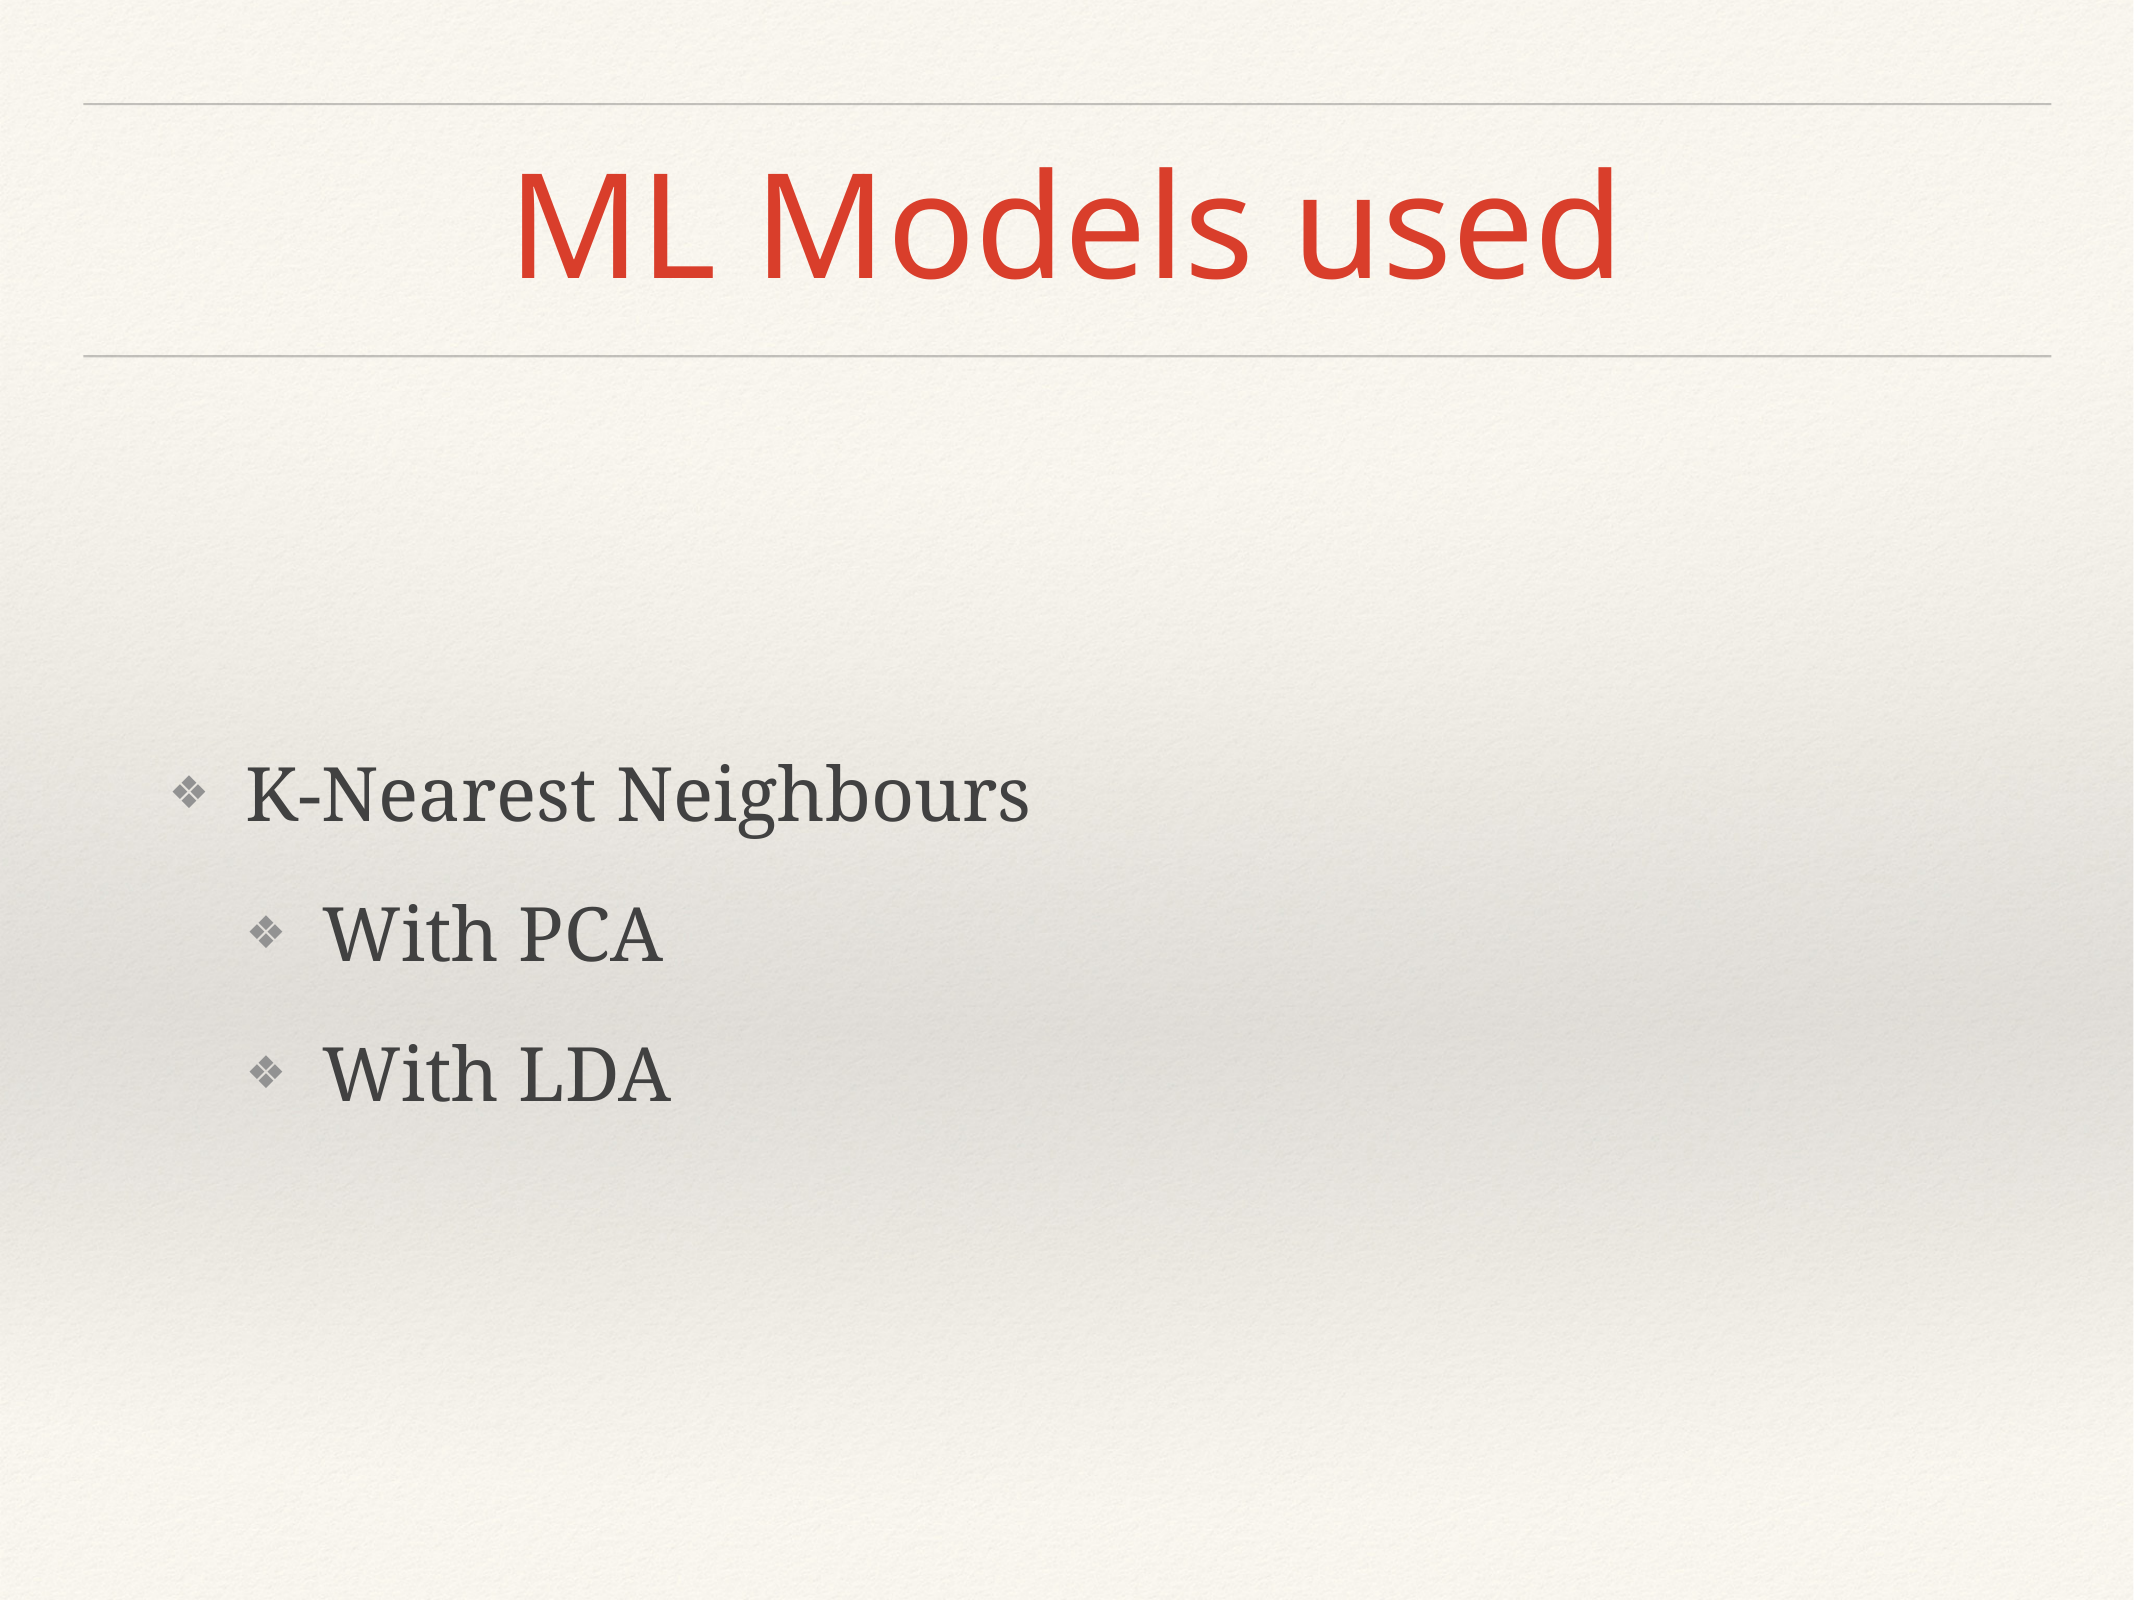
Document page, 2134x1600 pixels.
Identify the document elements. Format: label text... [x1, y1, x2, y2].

picture [0, 0, 2134, 1600]
list K-Nearest Neighbours With PCA With LDA [82, 430, 2051, 1432]
title ML Models used [82, 130, 2051, 332]
